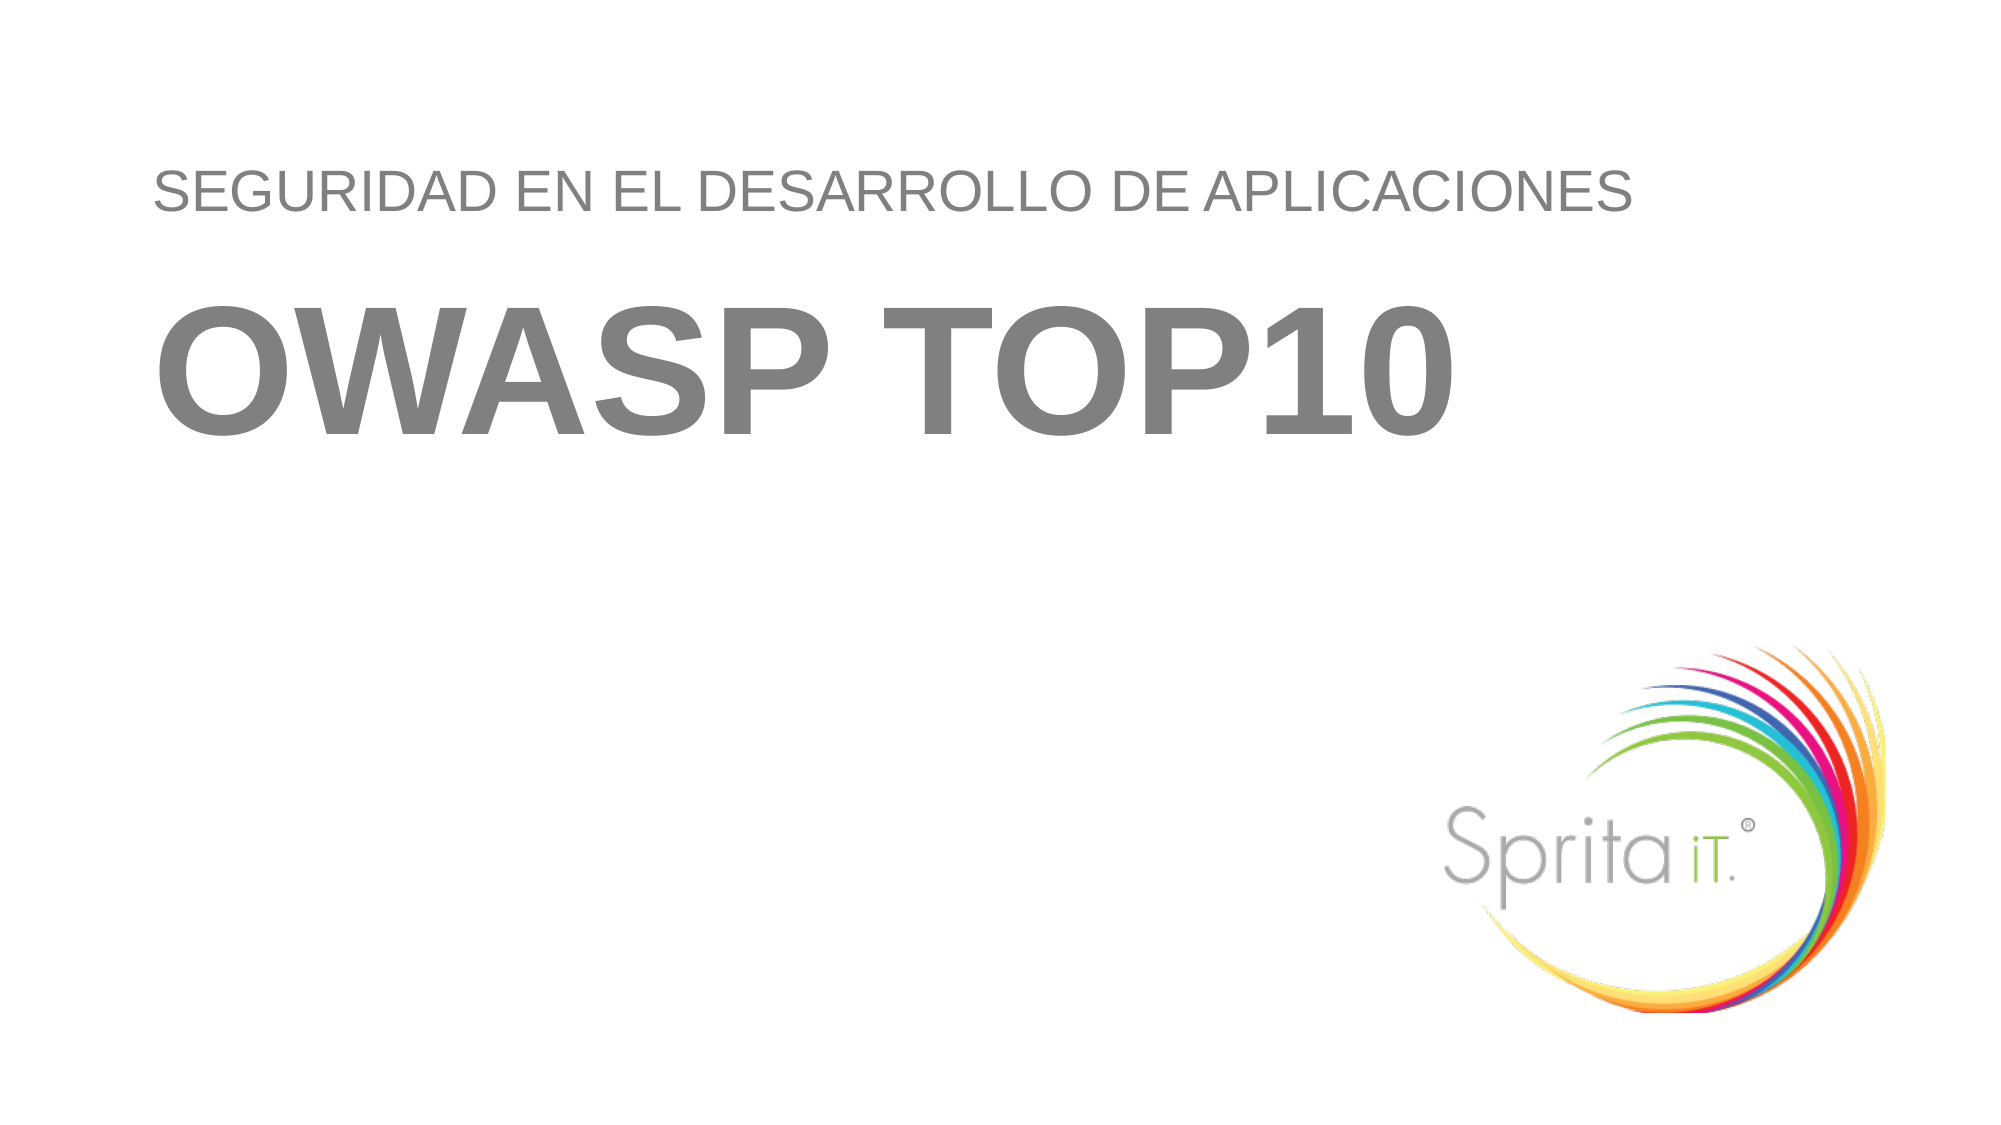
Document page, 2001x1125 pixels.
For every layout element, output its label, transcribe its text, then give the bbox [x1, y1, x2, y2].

text_box SEGURIDAD EN EL DESARROLLO DE APLICACIONES [137, 145, 1846, 242]
picture [1444, 644, 1886, 1013]
text_box OWASP TOP10 [137, 240, 2000, 481]
